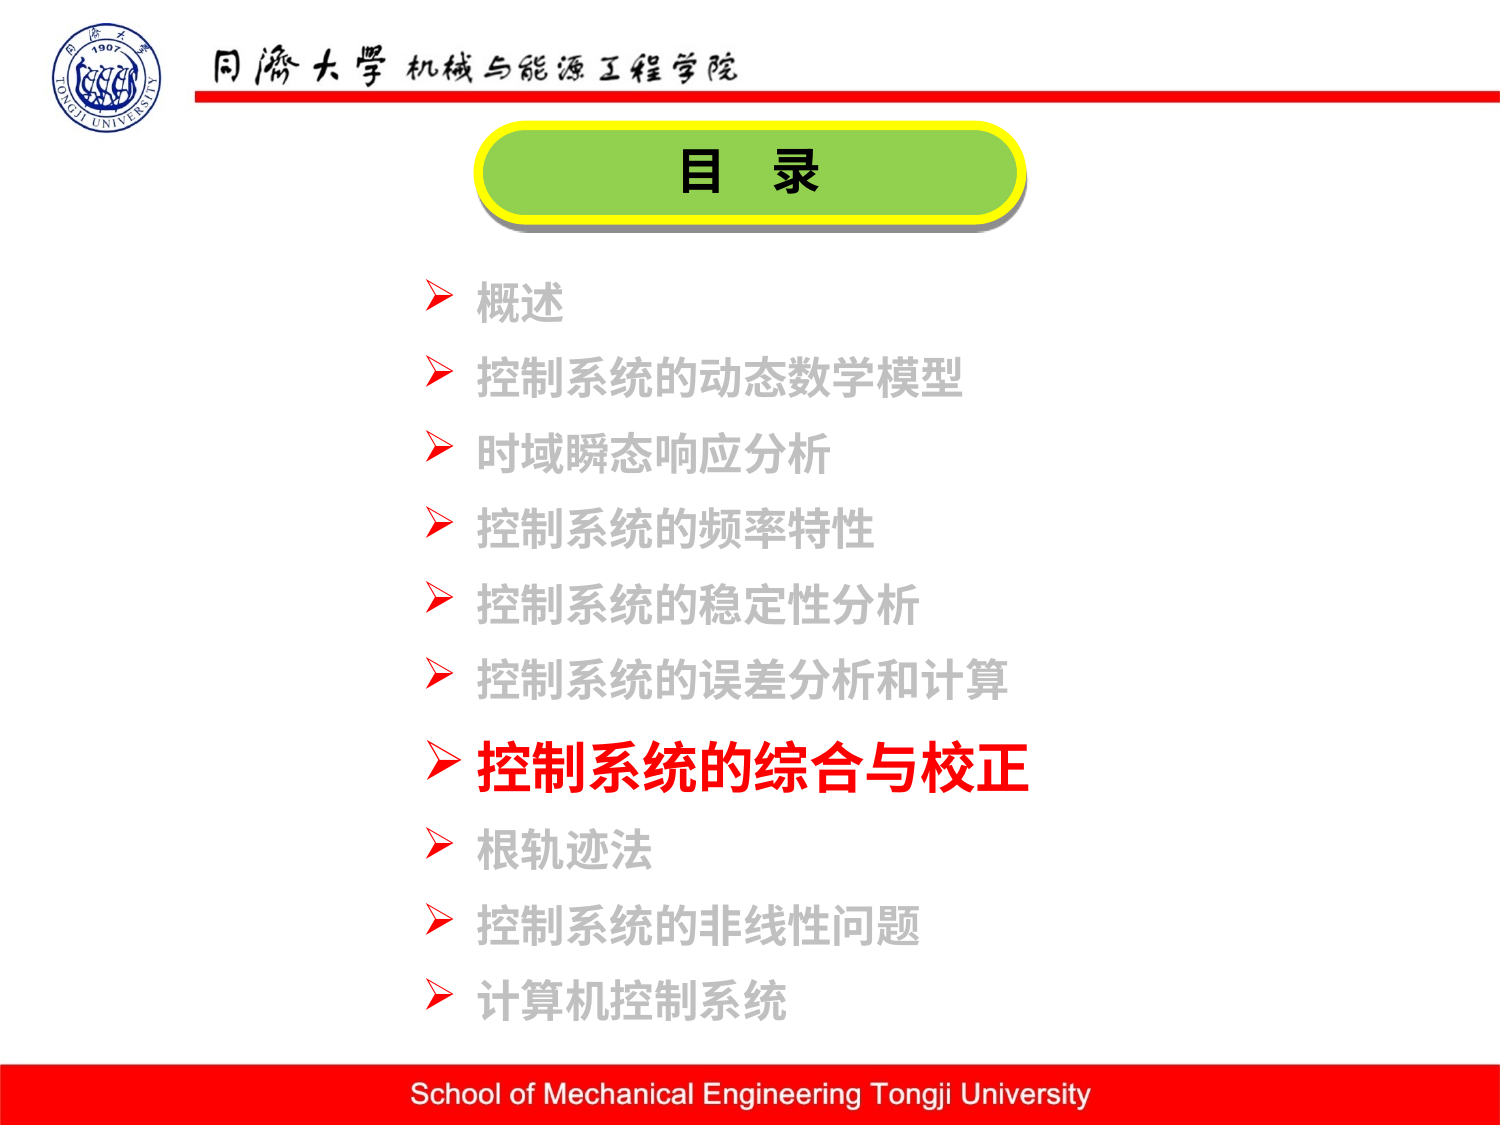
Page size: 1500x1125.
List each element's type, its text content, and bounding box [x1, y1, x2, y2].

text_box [477, 125, 1022, 221]
list 概述 控制系统的动态数学模型 时域瞬态响应分析 控制系统的频率特性 控制系统的稳定性分析 控制系统的误差分析和计算 控制系统的综合与校正 根轨迹法 控制系统的非线性问题 计算机控制系统 [407, 267, 1140, 1035]
picture [0, 23, 1500, 1125]
